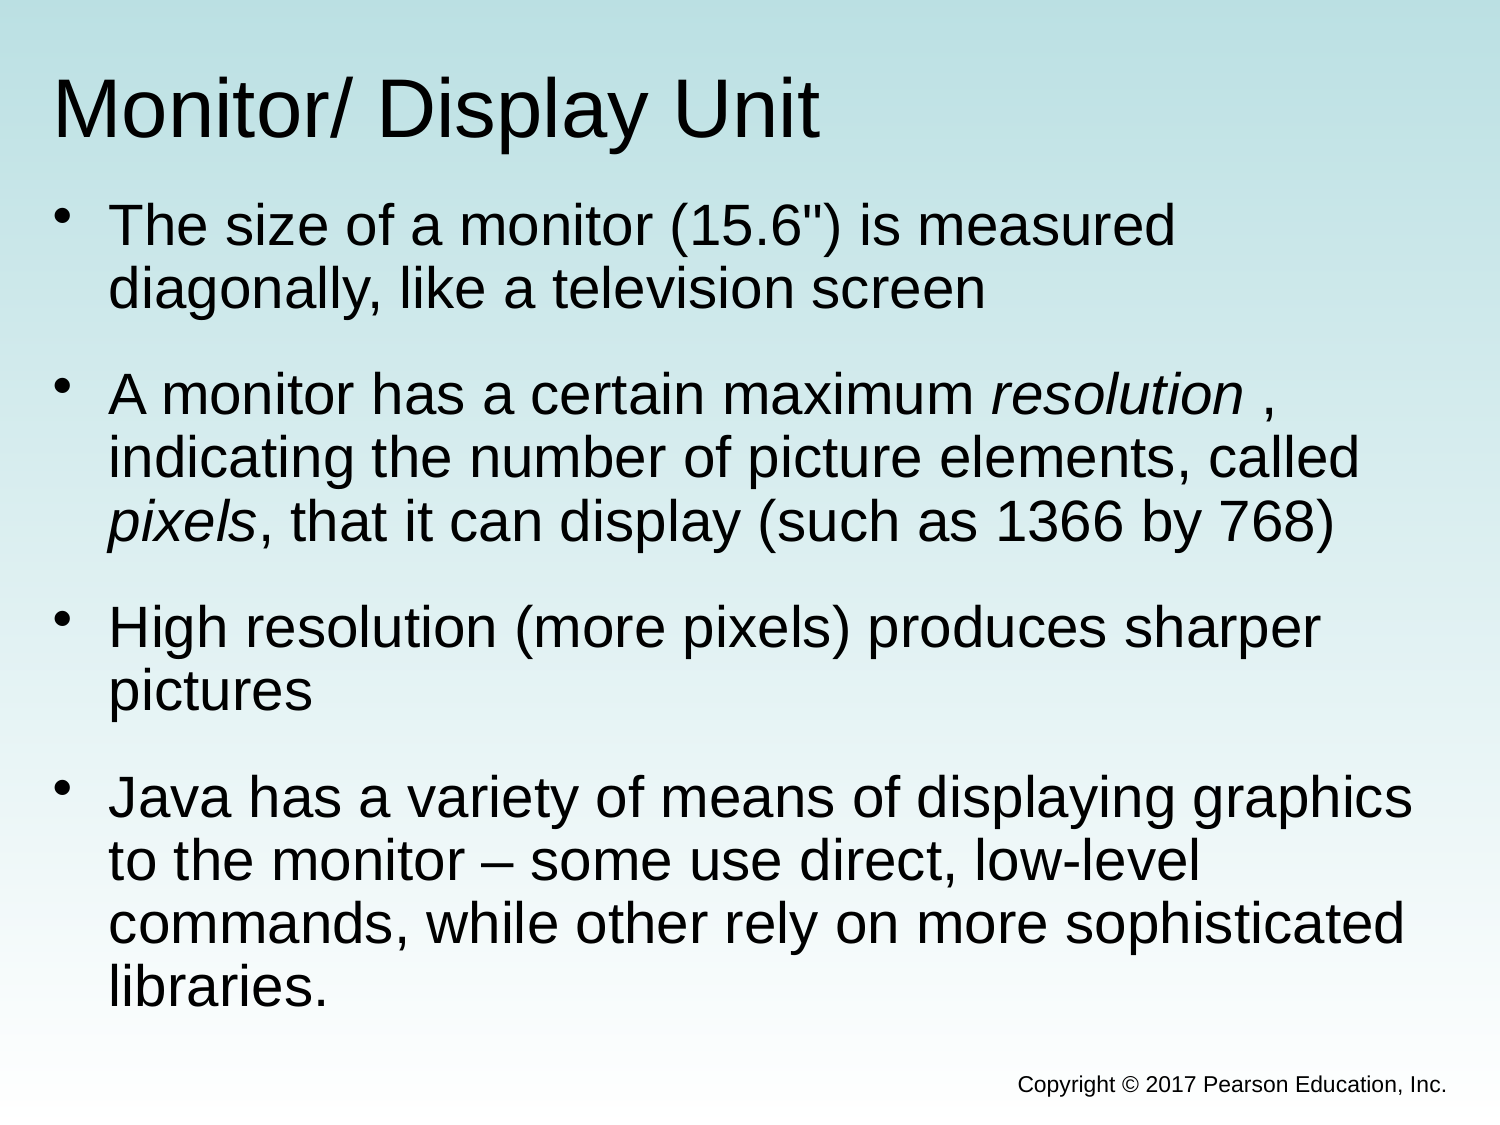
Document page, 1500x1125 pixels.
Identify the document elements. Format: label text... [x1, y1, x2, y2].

footer Copyright © 2017 Pearson Education, Inc. [549, 1062, 1463, 1114]
list The size of a monitor (15.6") is measured diagonally, like a television screen A monitor has a certain maximum resolution , indicating the number of picture elements, called pixels, that it can display (such as 1366 by 768) High resolution (more pixels) produces sharper pictures Java has a variety of means of displaying graphics to the monitor – some use direct, low-level commands, while other rely on more sophisticated libraries. [37, 187, 1438, 1000]
title Monitor/ Display Unit [37, 45, 1463, 163]
